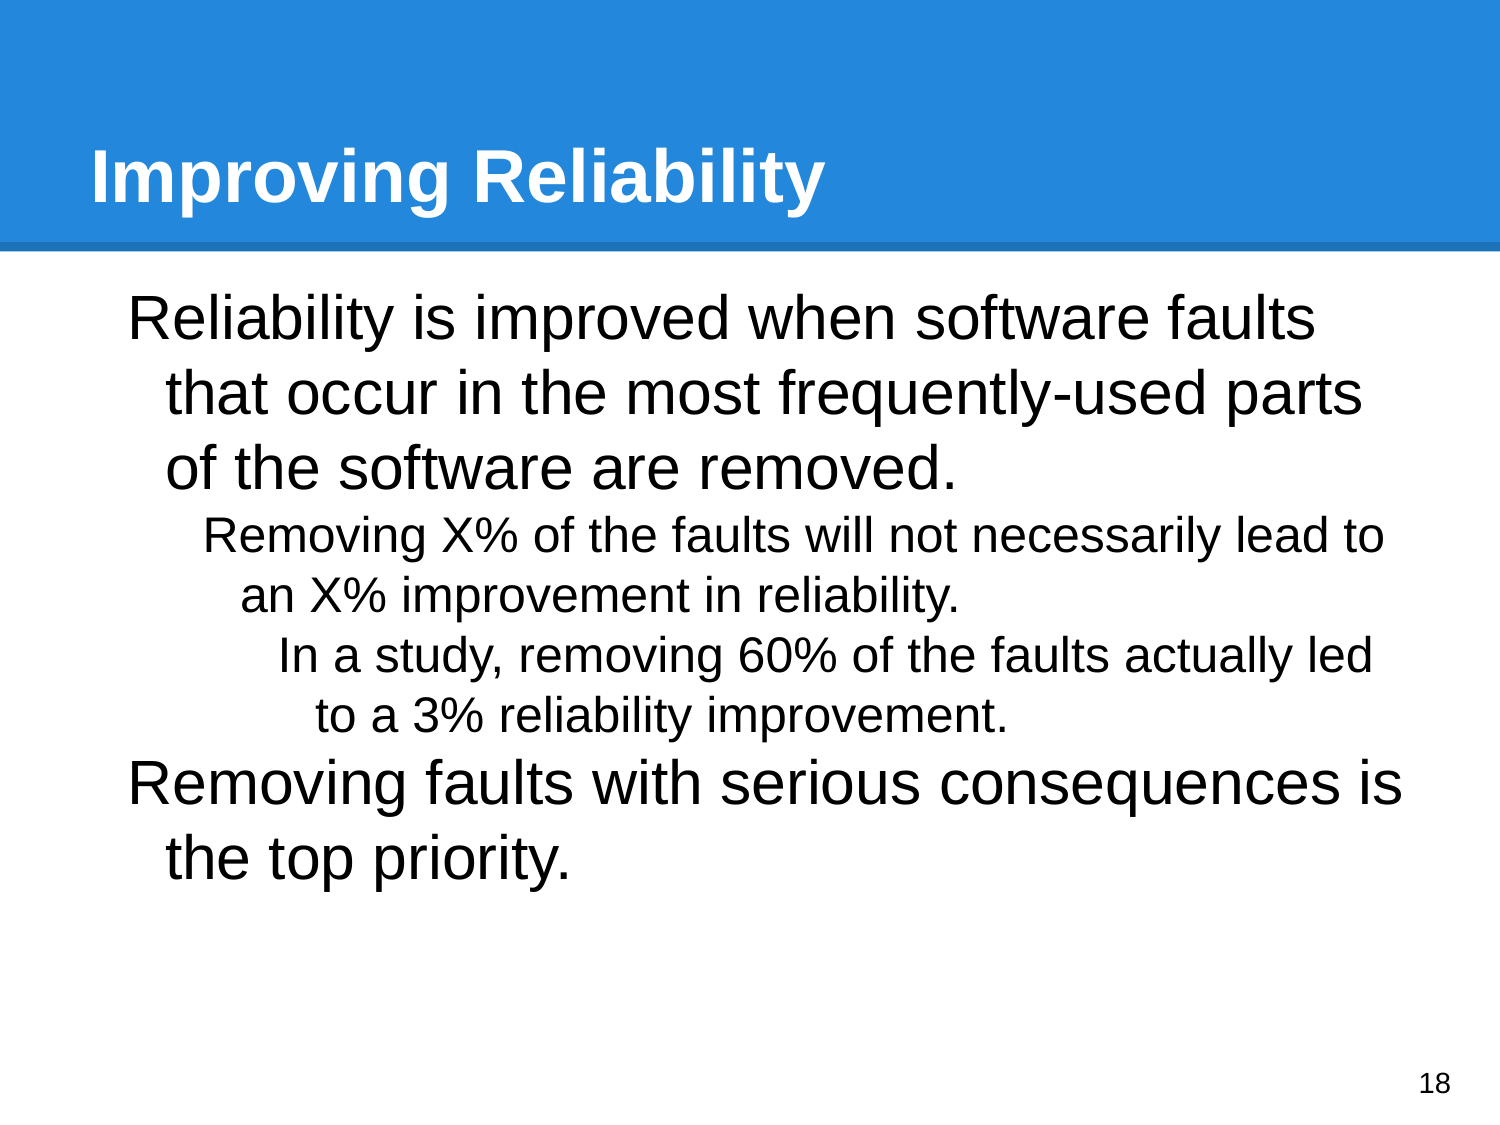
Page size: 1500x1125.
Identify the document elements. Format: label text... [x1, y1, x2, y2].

title Improving Reliability [75, 45, 1425, 233]
list Reliability is improved when software faults that occur in the most frequently-used parts of the software are removed. Removing X% of the faults will not necessarily lead to an X% improvement in reliability. In a study, removing 60% of the faults actually led to a 3% reliability improvement. Removing faults with serious consequences is the top priority. [75, 262, 1425, 1078]
slide_number ‹#› [1403, 1038, 1494, 1125]
